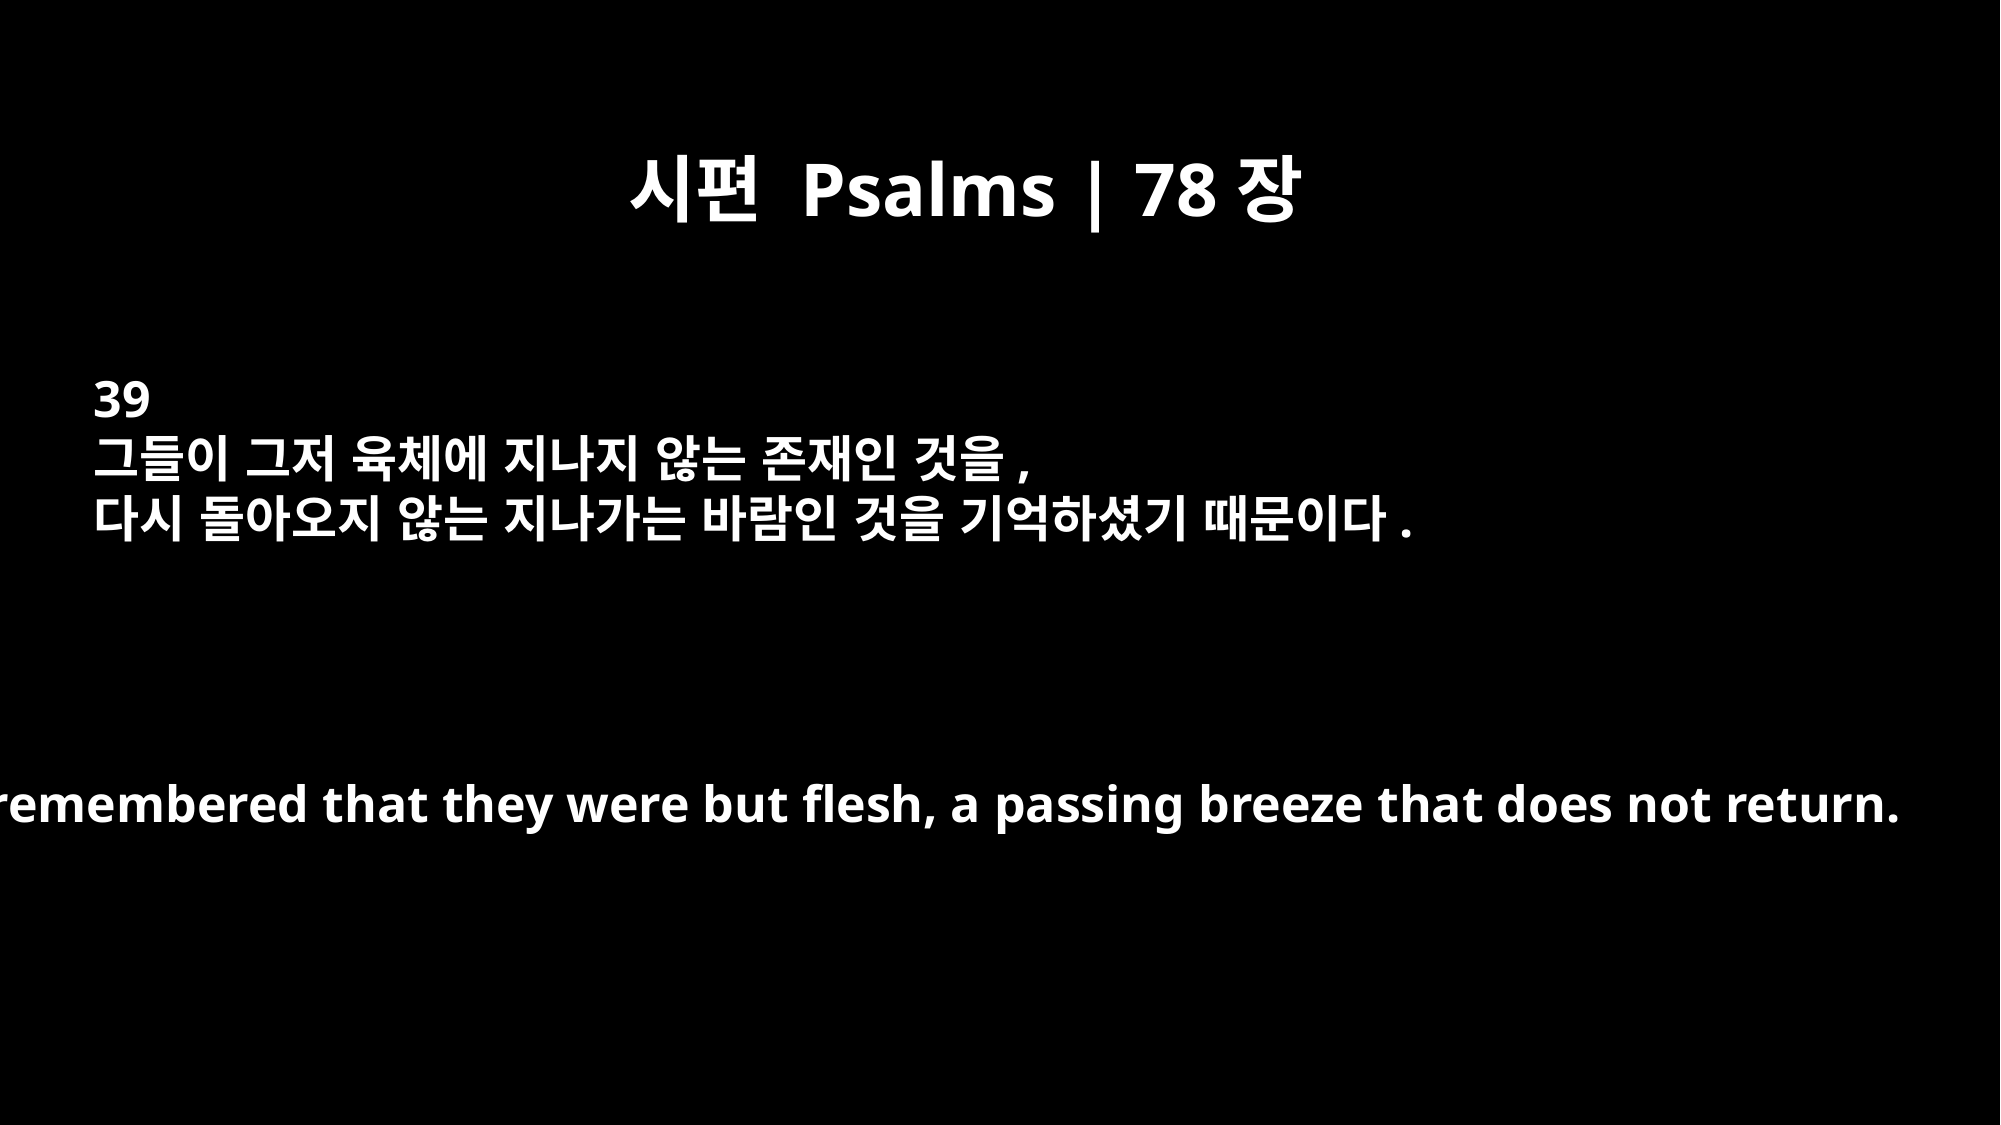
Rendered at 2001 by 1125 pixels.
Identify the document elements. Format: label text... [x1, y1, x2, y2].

text_box 시편 Psalms | 78장 [613, 136, 1319, 239]
text_box 39 그들이 그저 육체에 지나지 않는 존재인 것을, 다시 돌아오지 않는 지나가는 바람인 것을 기억하셨기 때문이다. [78, 359, 1429, 555]
text_box He remembered that they were but flesh, a passing breeze that does not return. [0, 764, 1917, 840]
